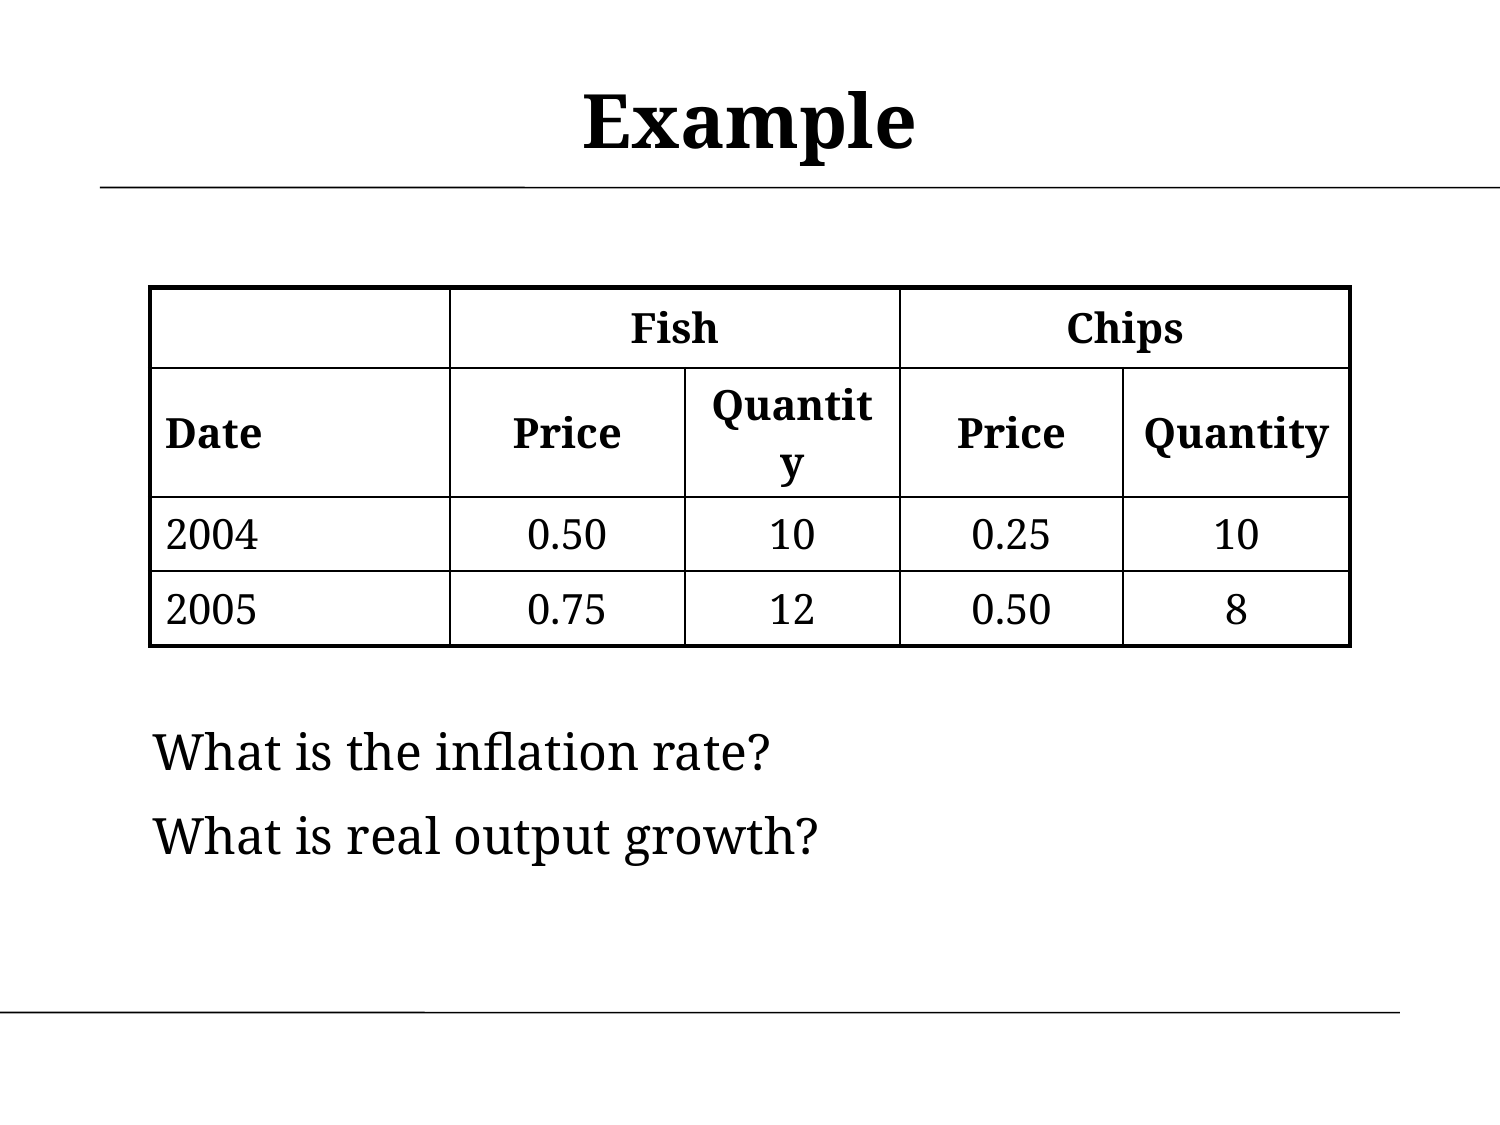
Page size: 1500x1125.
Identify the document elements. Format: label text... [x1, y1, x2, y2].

table_cell 0.50 [901, 572, 1122, 644]
table_cell 0.50 [451, 498, 684, 570]
table_cell Quantity [1124, 369, 1348, 496]
table_cell 0.75 [451, 572, 684, 644]
table_cell Quantity [686, 369, 899, 496]
table_header [152, 290, 449, 367]
table_cell 10 [1124, 498, 1348, 570]
text_box What is the inflation rate? What is real output growth? [137, 712, 1225, 873]
table_header Fish [451, 290, 899, 367]
title Example [74, 49, 1426, 188]
table_cell 2005 [152, 572, 449, 644]
table_cell Date [152, 369, 449, 496]
table_cell 12 [686, 572, 899, 644]
table_cell 2004 [152, 498, 449, 570]
table_cell 8 [1124, 572, 1348, 644]
table_cell Price [901, 369, 1122, 496]
table_cell Price [451, 369, 684, 496]
table_cell 0.25 [901, 498, 1122, 570]
table_cell 10 [686, 498, 899, 570]
table_header Chips [901, 290, 1348, 367]
